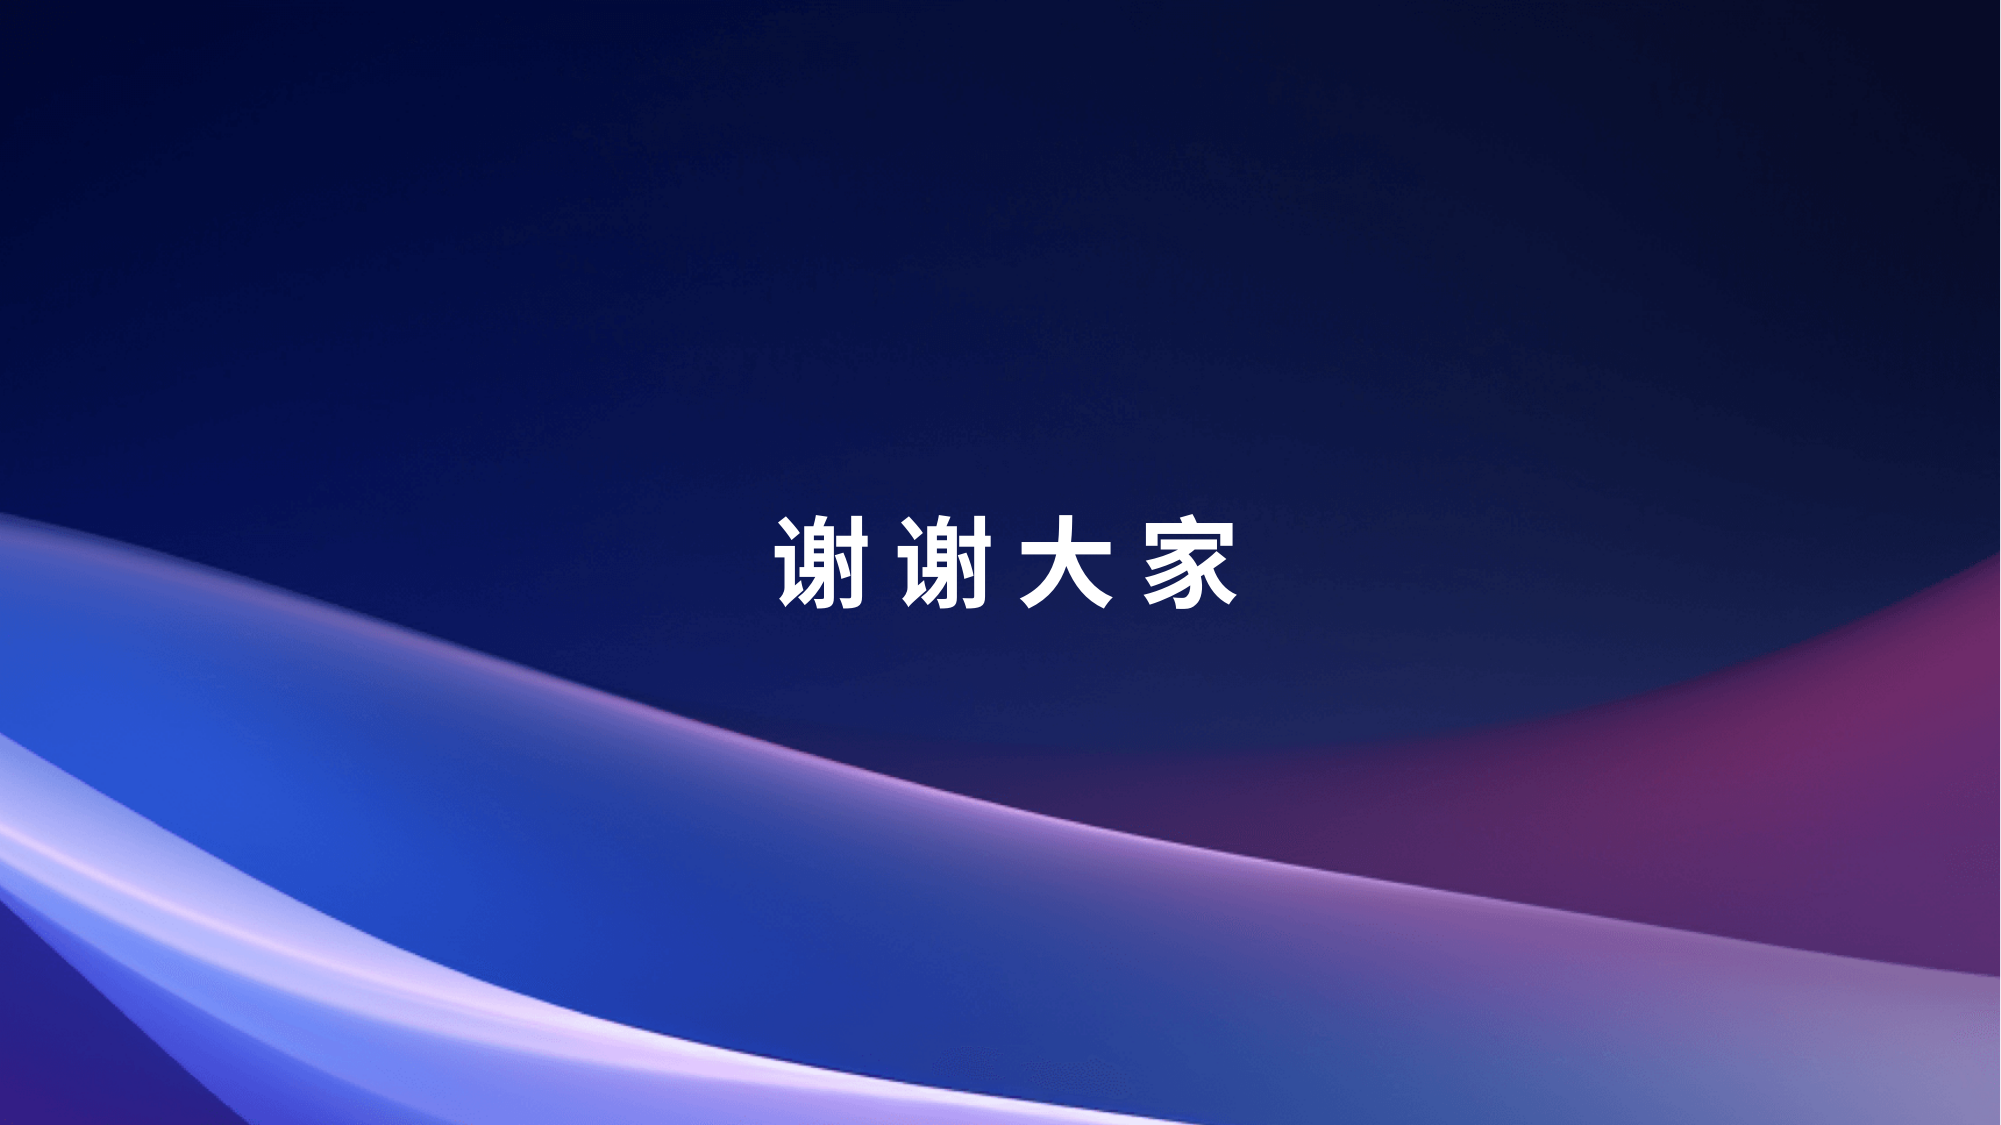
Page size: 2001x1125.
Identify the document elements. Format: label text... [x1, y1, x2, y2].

text_box 谢 谢 大 家 [98, 431, 1913, 629]
picture [0, 0, 2001, 1125]
